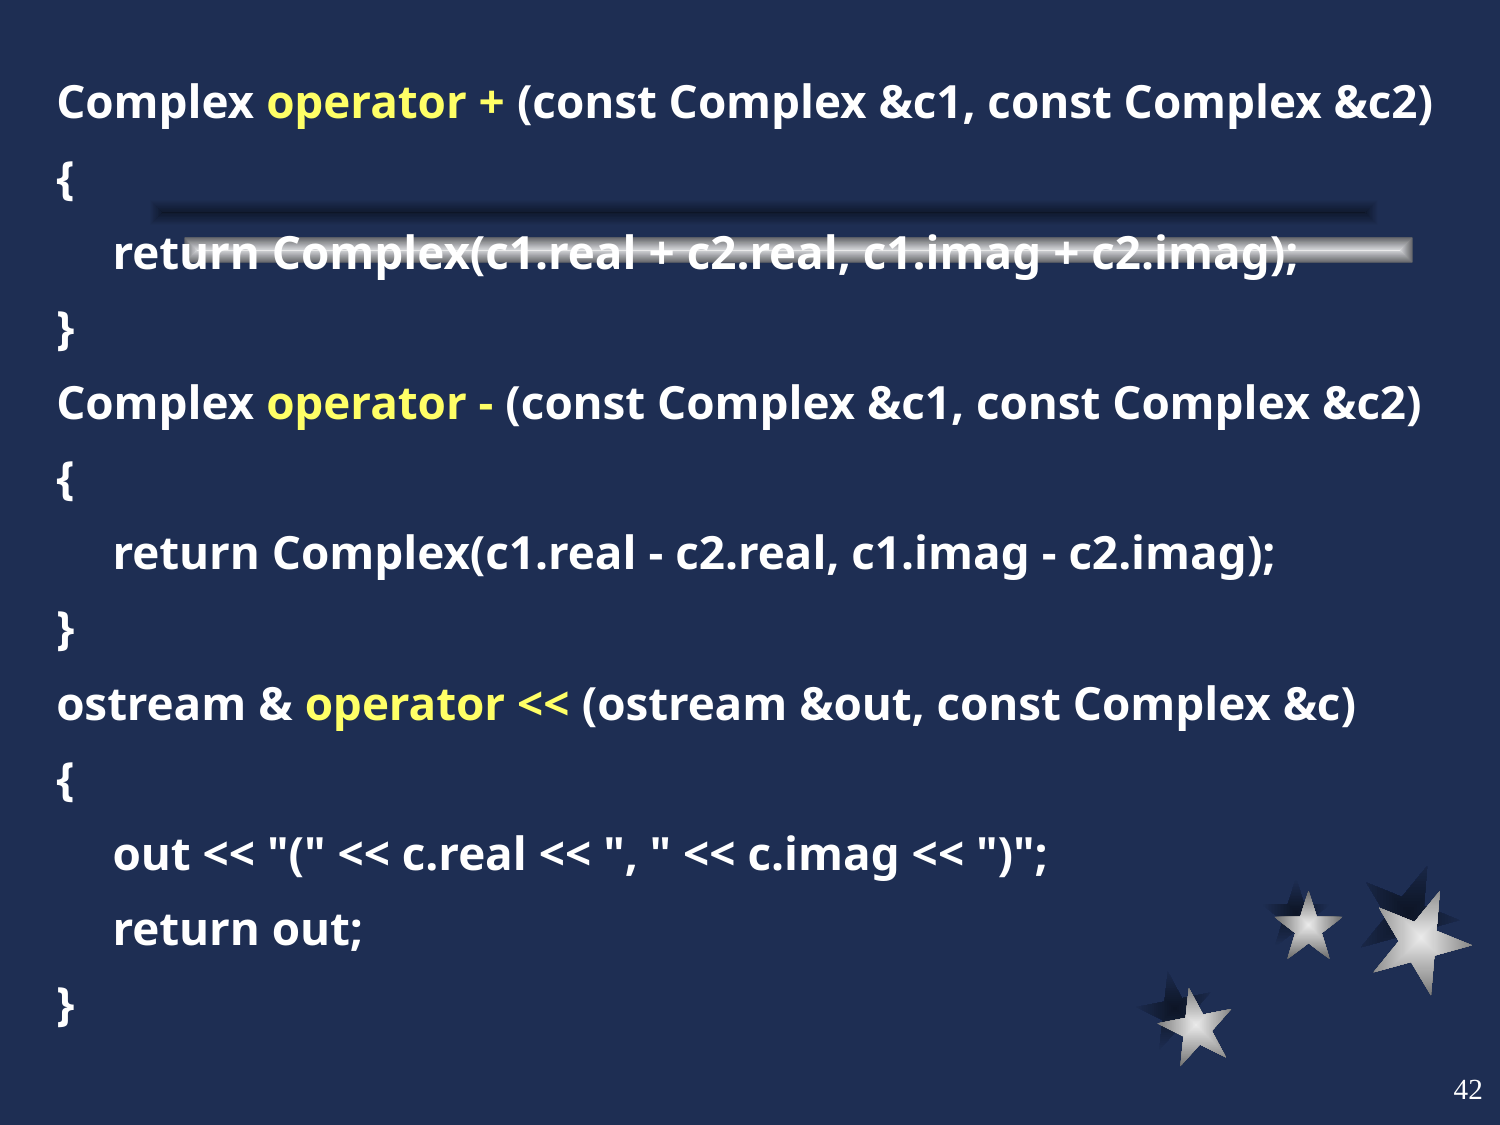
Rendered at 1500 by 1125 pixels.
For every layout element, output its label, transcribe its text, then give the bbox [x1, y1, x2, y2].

list Complex operator + (const Complex &c1, const Complex &c2) { return Complex(c1.real + c2.real, c1.imag + c2.imag); } Complex operator - (const Complex &c1, const Complex &c2) { return Complex(c1.real - c2.real, c1.imag - c2.imag); } ostream & operator << (ostream &out, const Complex &c) { out << "(" << c.real << ", " << c.imag << ")"; return out; } [40, 54, 1457, 936]
text_box [1409, 1062, 1498, 1113]
